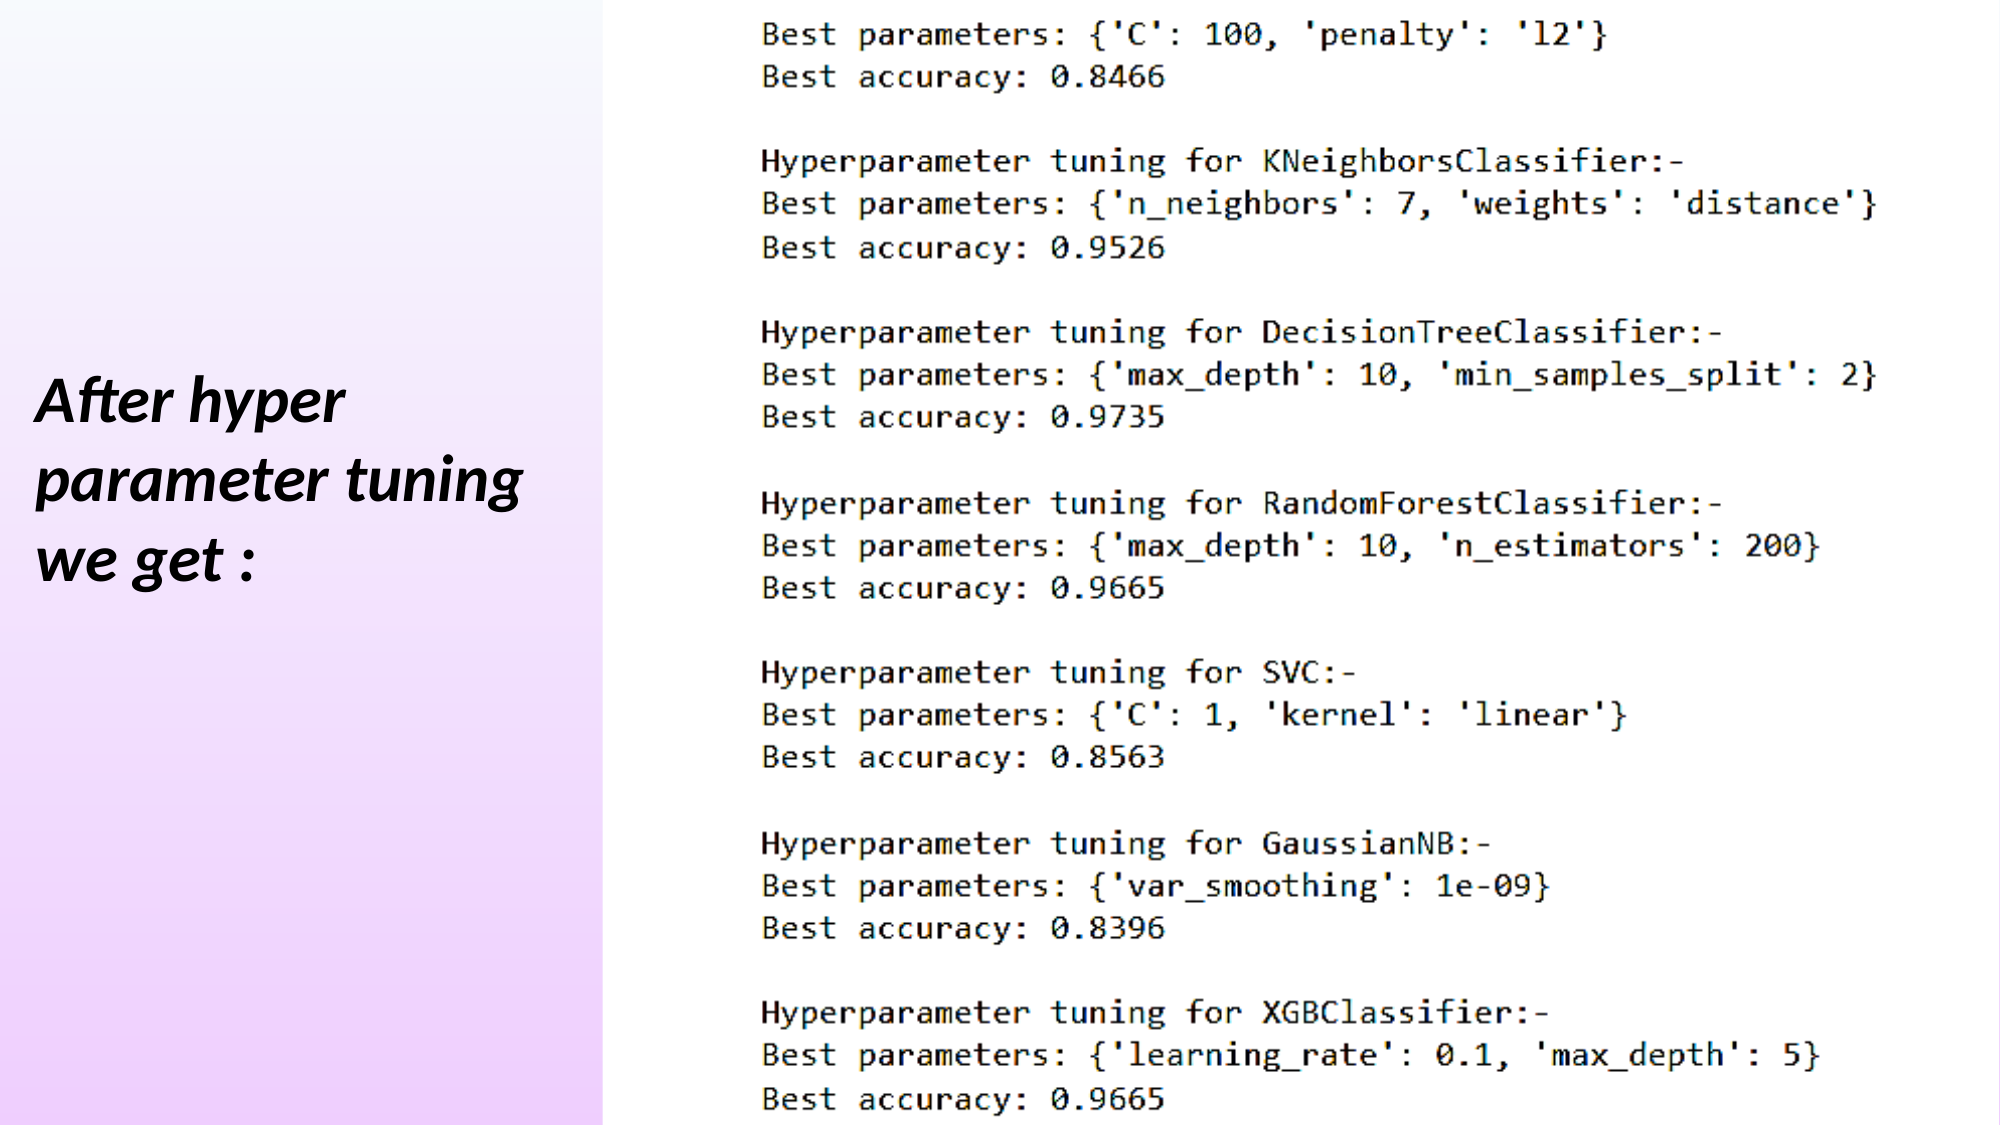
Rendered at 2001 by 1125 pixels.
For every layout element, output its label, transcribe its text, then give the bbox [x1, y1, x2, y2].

picture [602, 0, 1999, 1125]
text_box After hyper parameter tuning we get : [21, 347, 602, 603]
